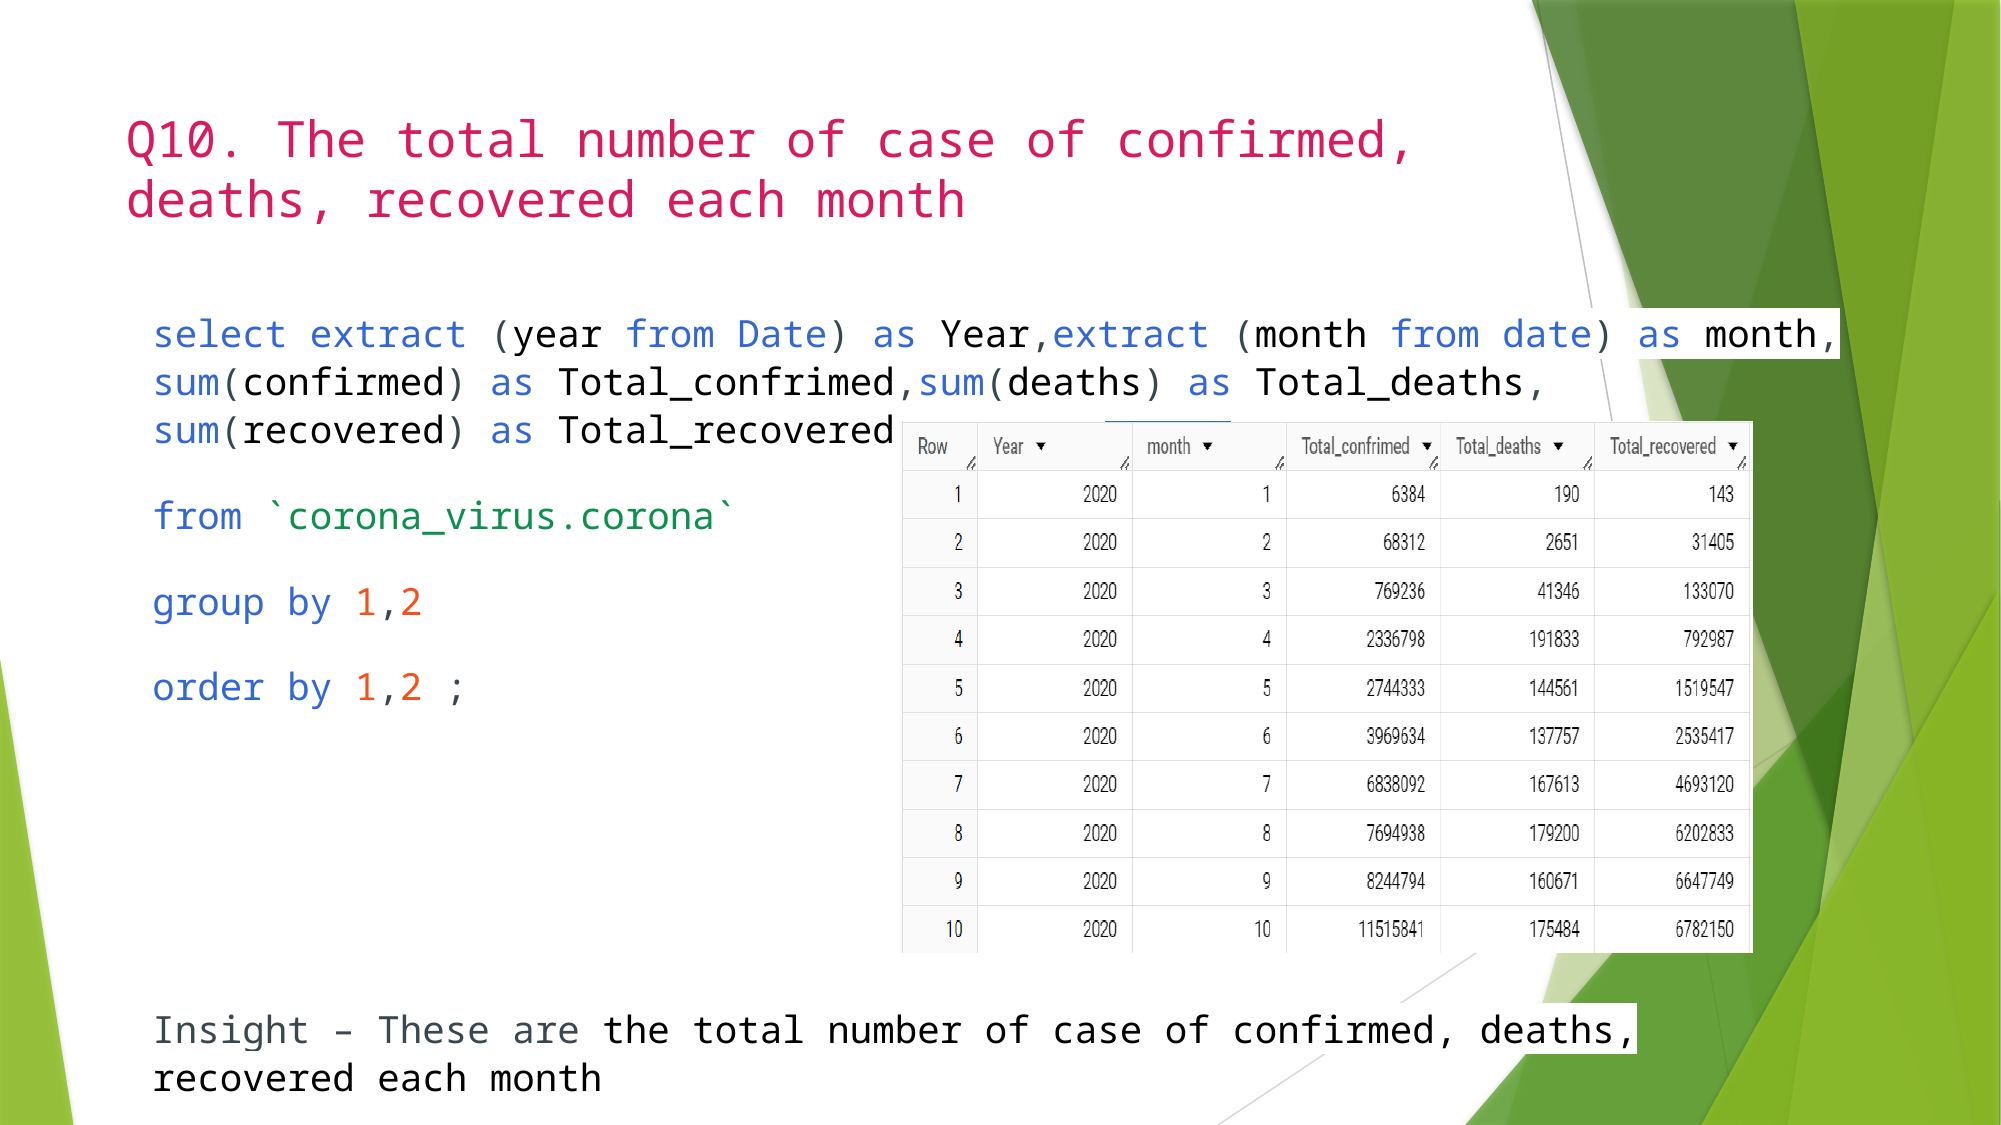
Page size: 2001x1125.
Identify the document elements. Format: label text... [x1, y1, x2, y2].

picture [899, 421, 1754, 953]
title Q10. The total number of case of confirmed, deaths, recovered each month [111, 99, 1522, 317]
list select extract (year from Date) as Year,extract (month from date) as month, sum(confirmed) as Total_confrimed,sum(deaths) as Total_deaths, sum(recovered) as Total_recovered from `corona_virus.corona` group by 1,2 order by 1,2 ; Insight – These are the total number of case of confirmed, deaths, recovered each month [137, 299, 1863, 1125]
